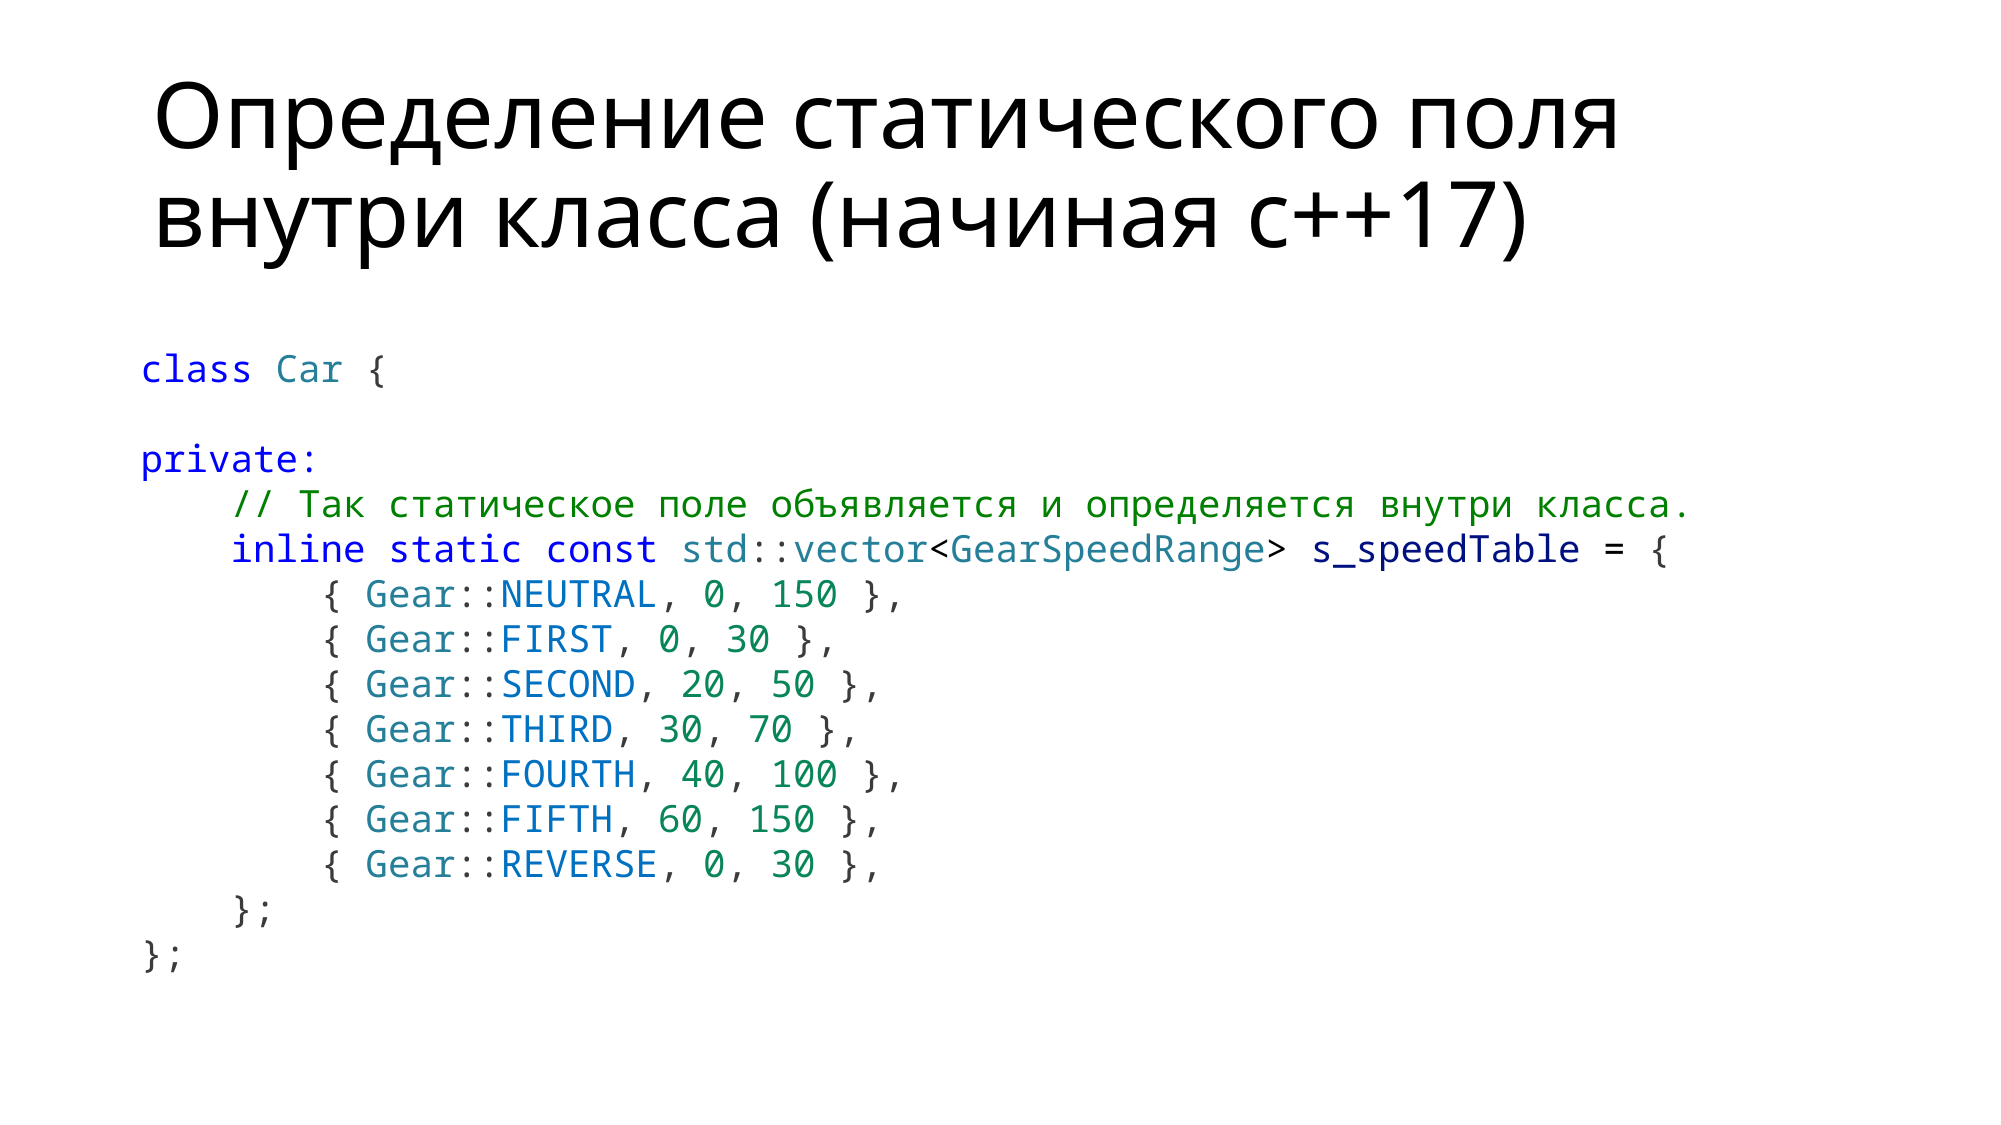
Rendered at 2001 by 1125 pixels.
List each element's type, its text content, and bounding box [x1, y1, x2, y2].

title Определение статического поля внутри класса (начиная с++17) [137, 59, 1863, 278]
text_box class Car { private: // Так статическое поле объявляется и определяется внутри класса. inline static const std::vector<GearSpeedRange> s_speedTable = { { Gear::NEUTRAL, 0, 150 }, { Gear::FIRST, 0, 30 }, { Gear::SECOND, 20, 50 }, { Gear::THIRD, 30, 70 }, { Gear::FOURTH, 40, 100 }, { Gear::FIFTH, 60, 150 }, { Gear::REVERSE, 0, 30 }, }; }; [125, 338, 1922, 983]
